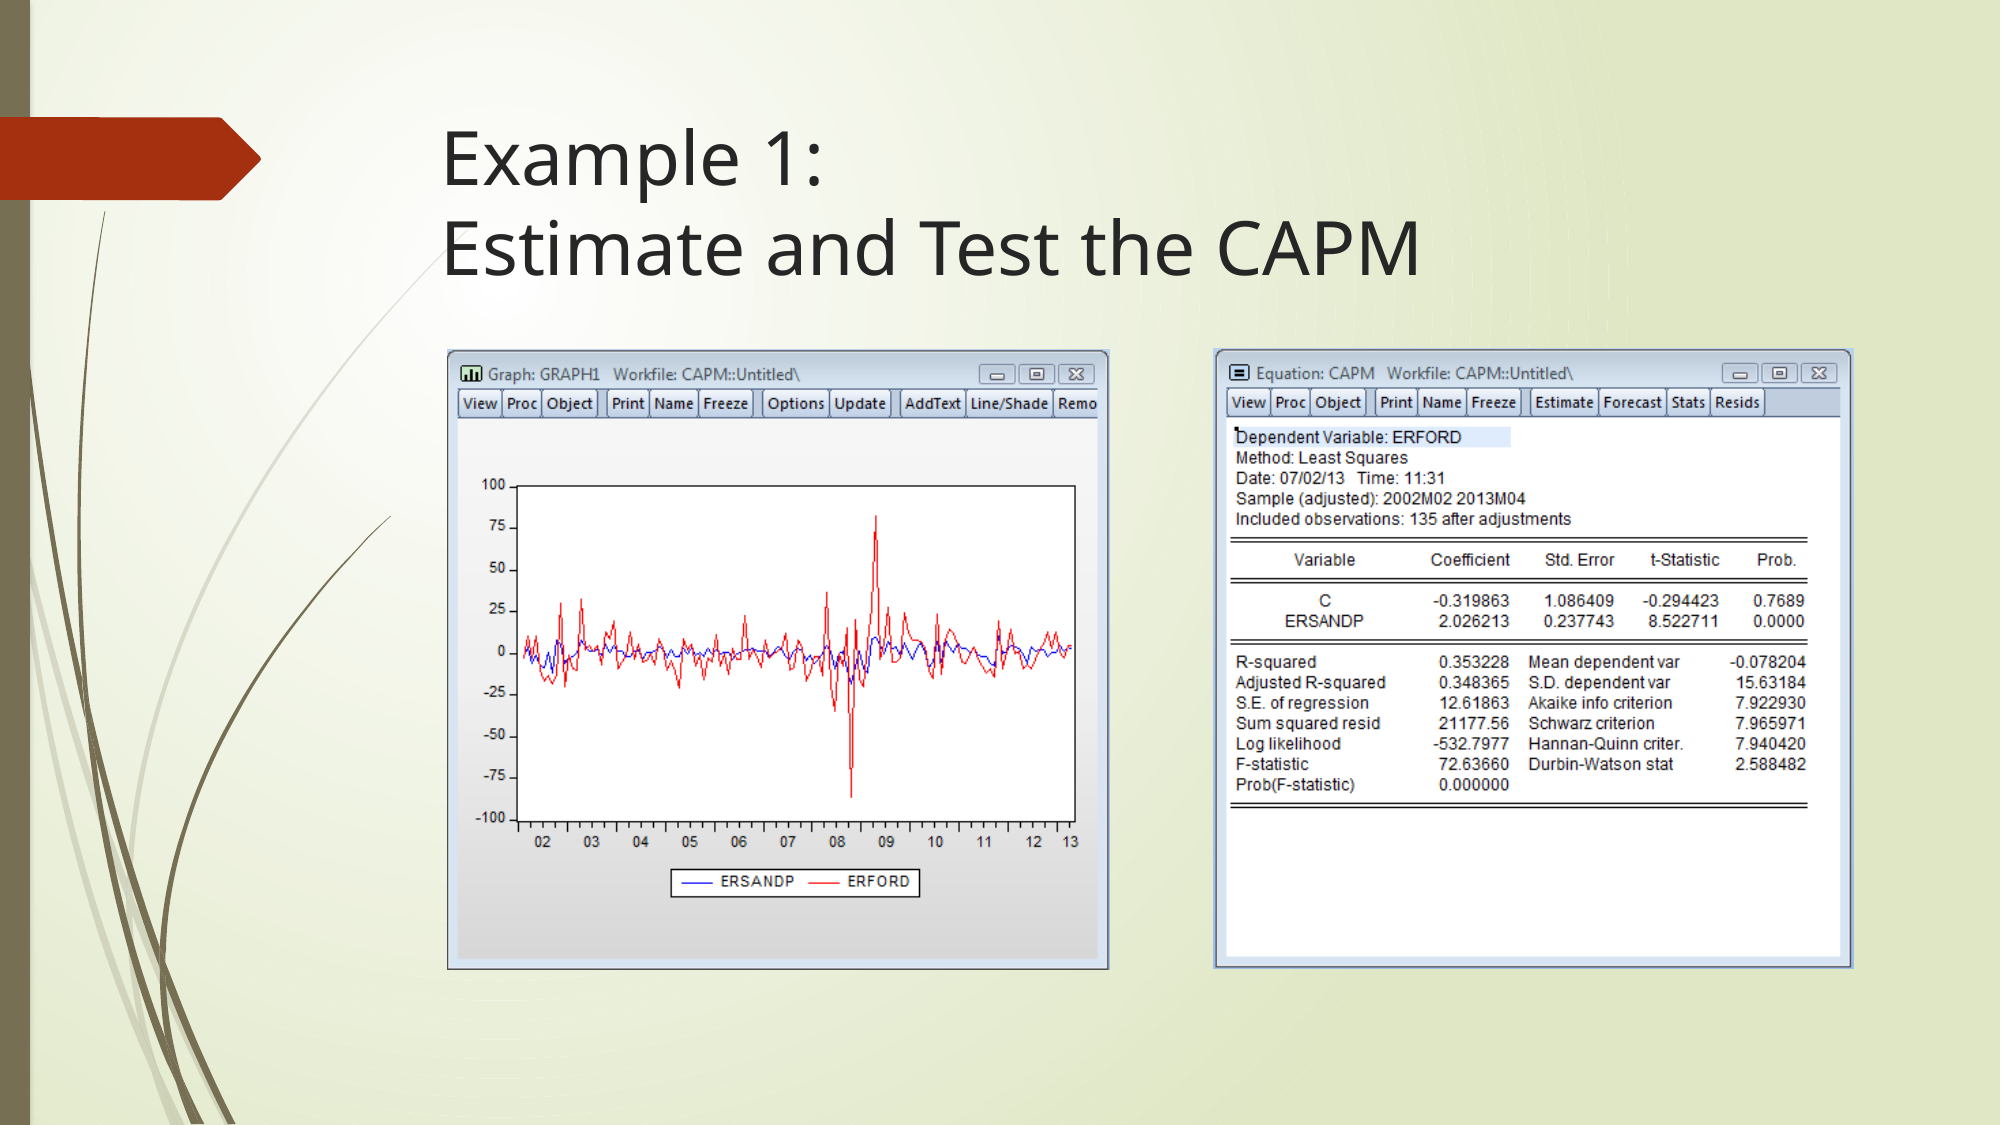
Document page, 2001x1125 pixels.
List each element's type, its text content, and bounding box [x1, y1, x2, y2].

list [447, 349, 1110, 971]
title Example 1: Estimate and Test the CAPM [425, 102, 1888, 313]
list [1213, 348, 1854, 969]
